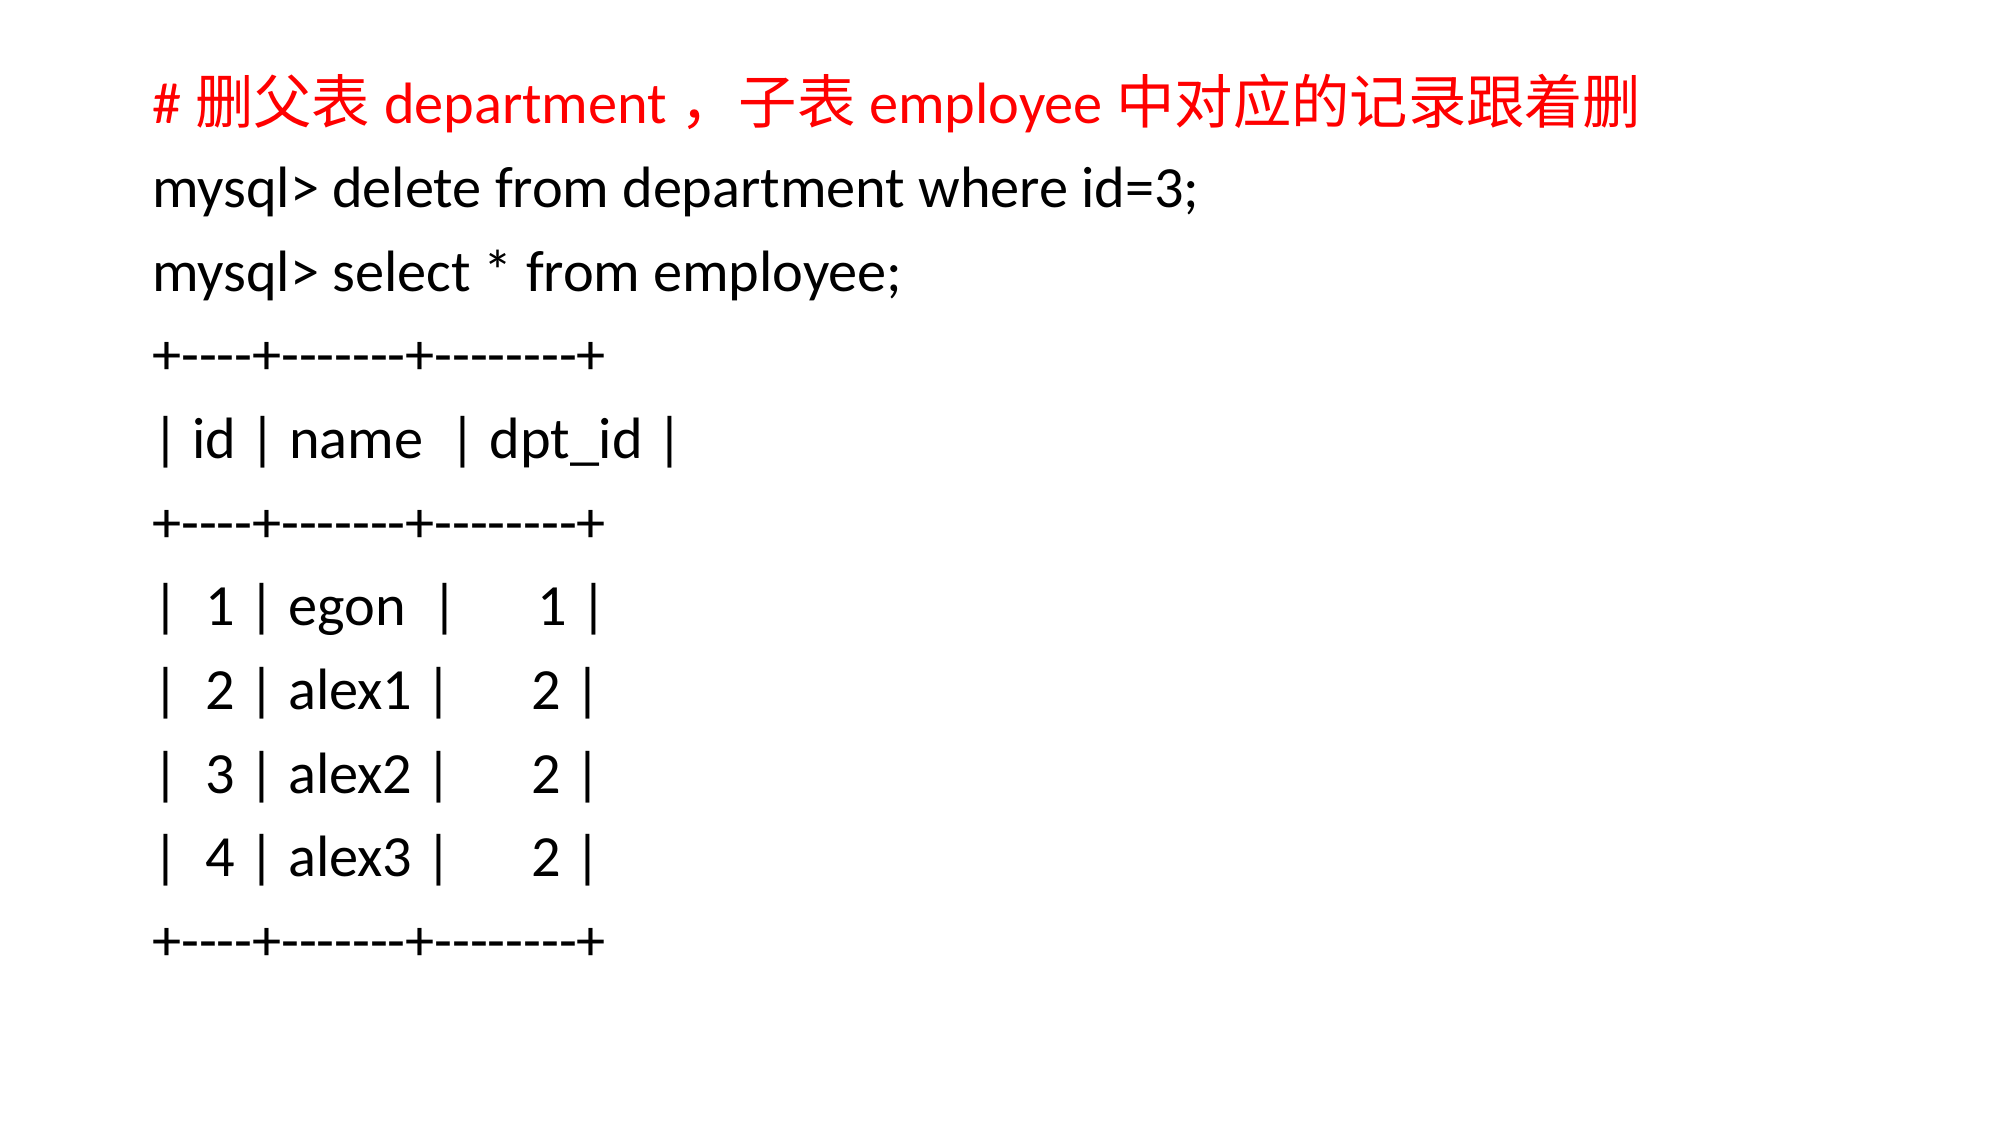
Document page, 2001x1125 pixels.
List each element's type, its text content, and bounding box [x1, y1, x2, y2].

list #删父表department，子表employee中对应的记录跟着删 mysql> delete from department where id=3; mysql> select * from employee; +----+-------+--------+ | id | name | dpt_id | +----+-------+--------+ | 1 | egon | 1 | | 2 | alex1 | 2 | | 3 | alex2 | 2 | | 4 | alex3 | 2 | +----+-------+--------+ [137, 65, 1863, 1014]
